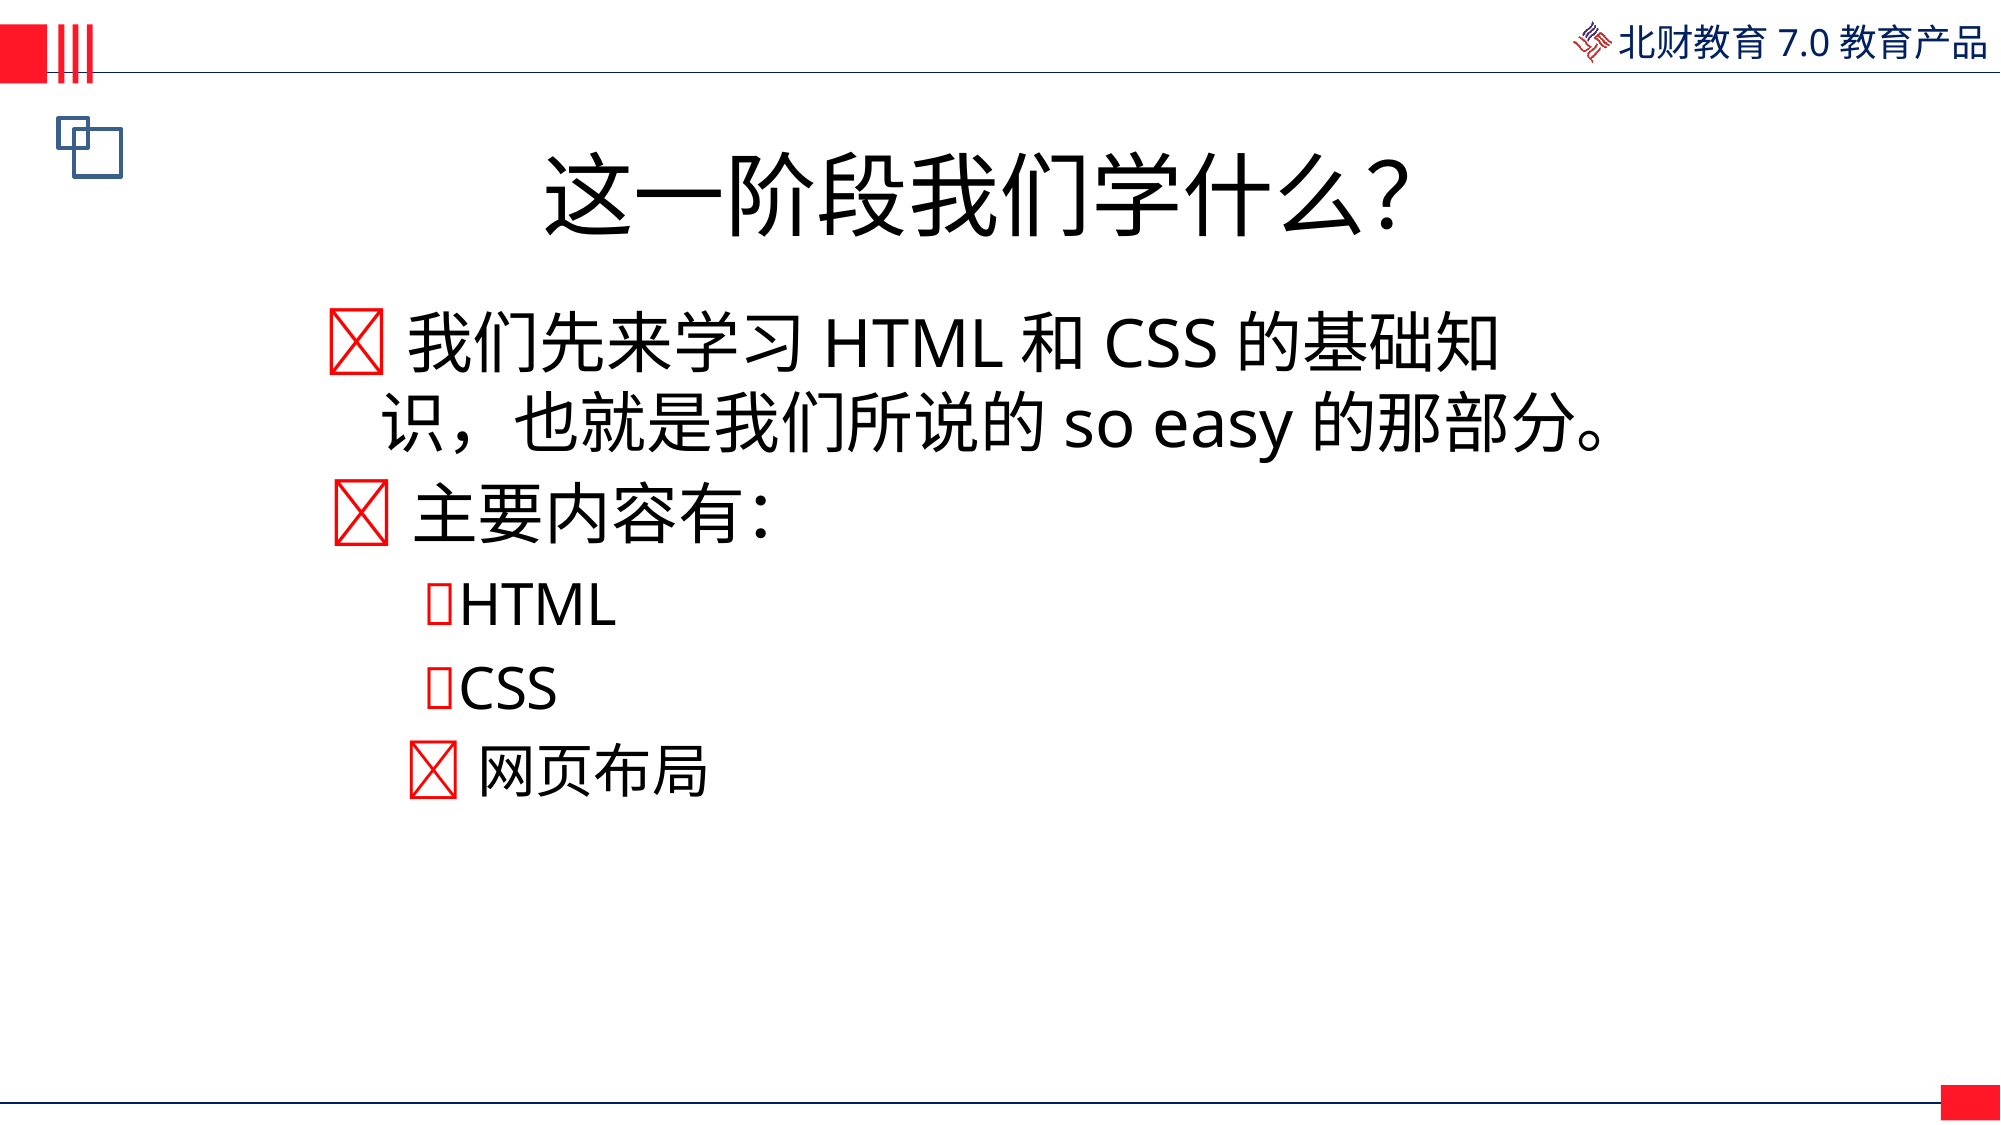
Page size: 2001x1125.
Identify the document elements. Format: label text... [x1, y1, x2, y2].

text_box 我们先来学习HTML和CSS的基础知 识，也就是我们所说的so easy的那部分。 [323, 293, 1644, 468]
text_box 网页布局 [404, 729, 712, 812]
text_box 这一阶段我们学什么？ [542, 158, 1458, 256]
text_box 主要内容有： [328, 464, 812, 560]
text_box HTML CSS [423, 562, 618, 729]
picture [1554, 13, 1623, 73]
